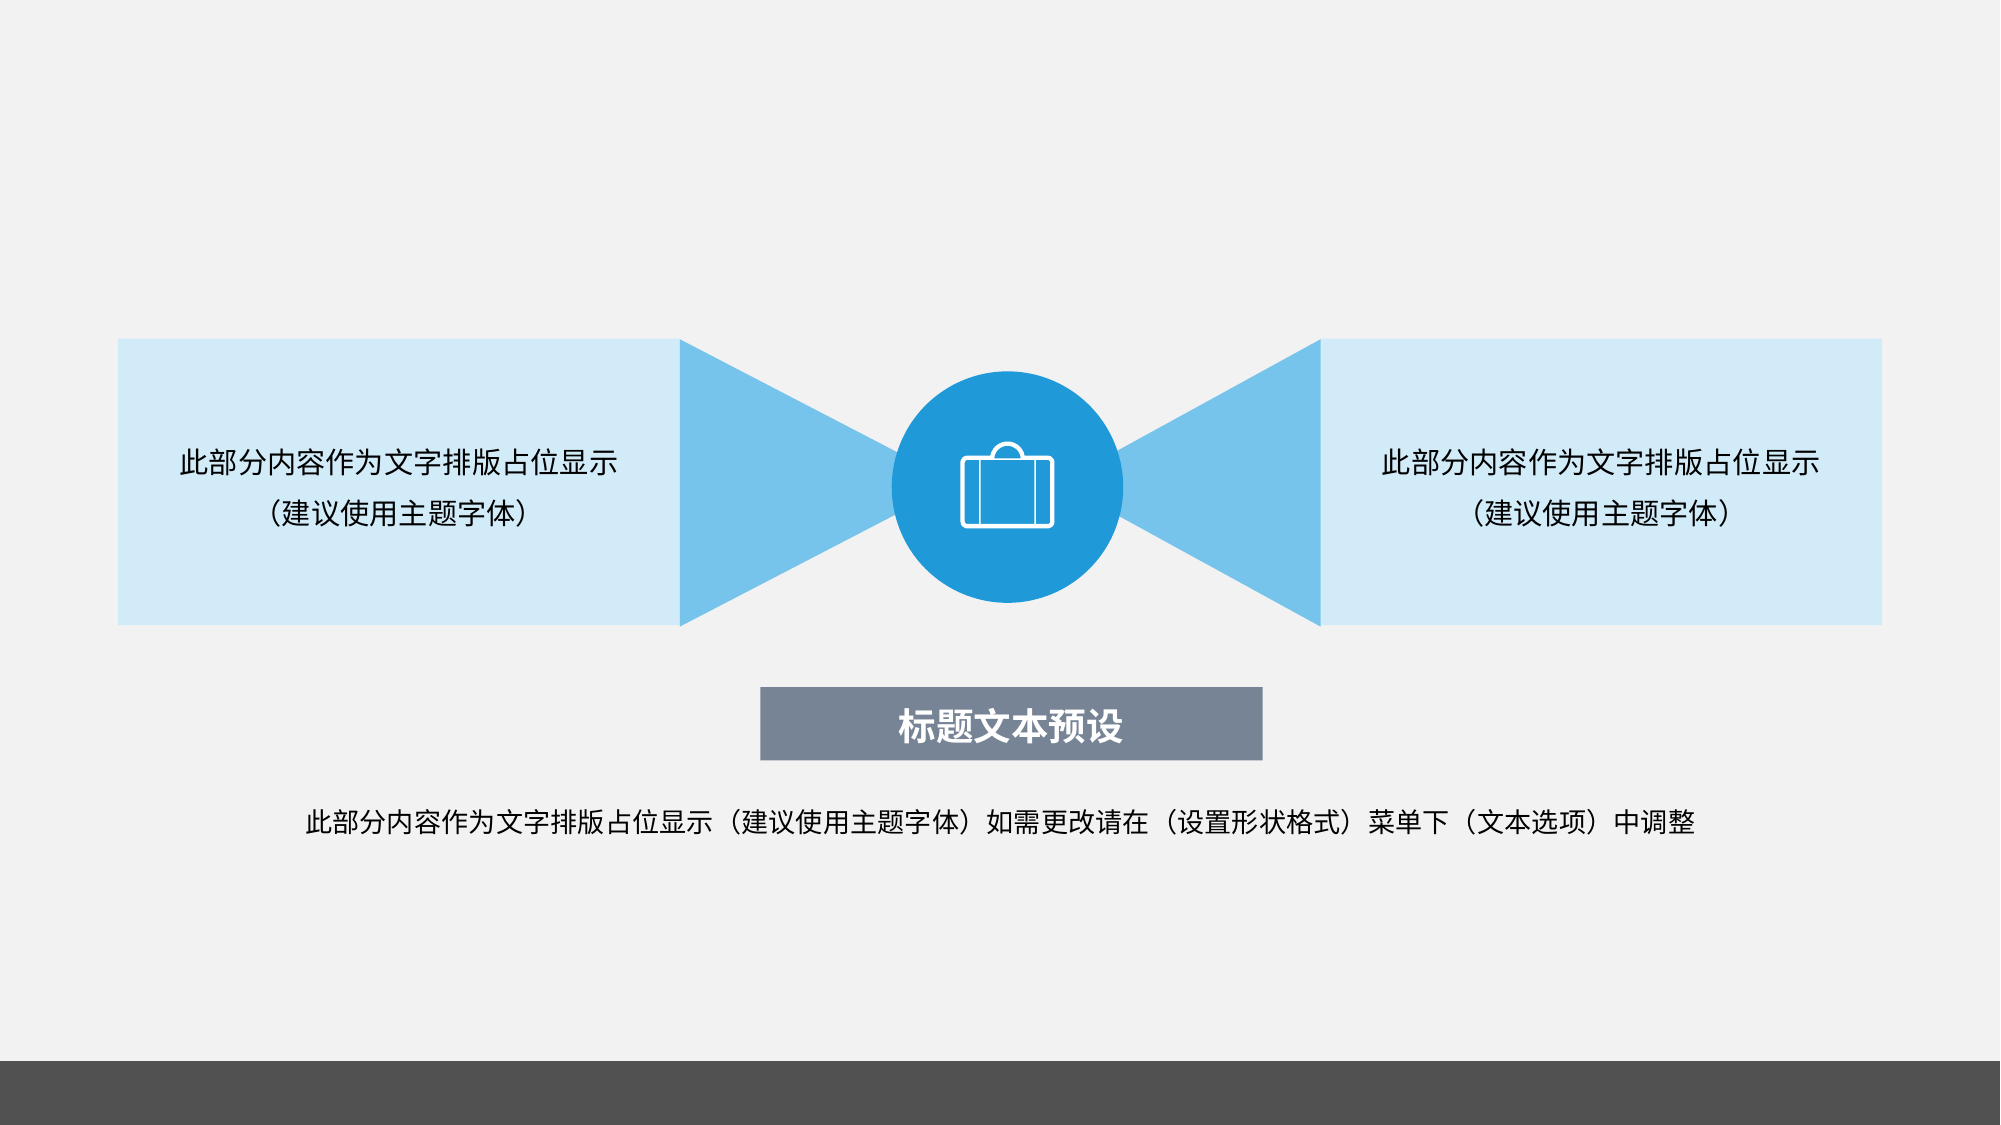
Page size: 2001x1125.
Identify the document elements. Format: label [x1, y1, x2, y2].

text_box [117, 338, 1883, 848]
